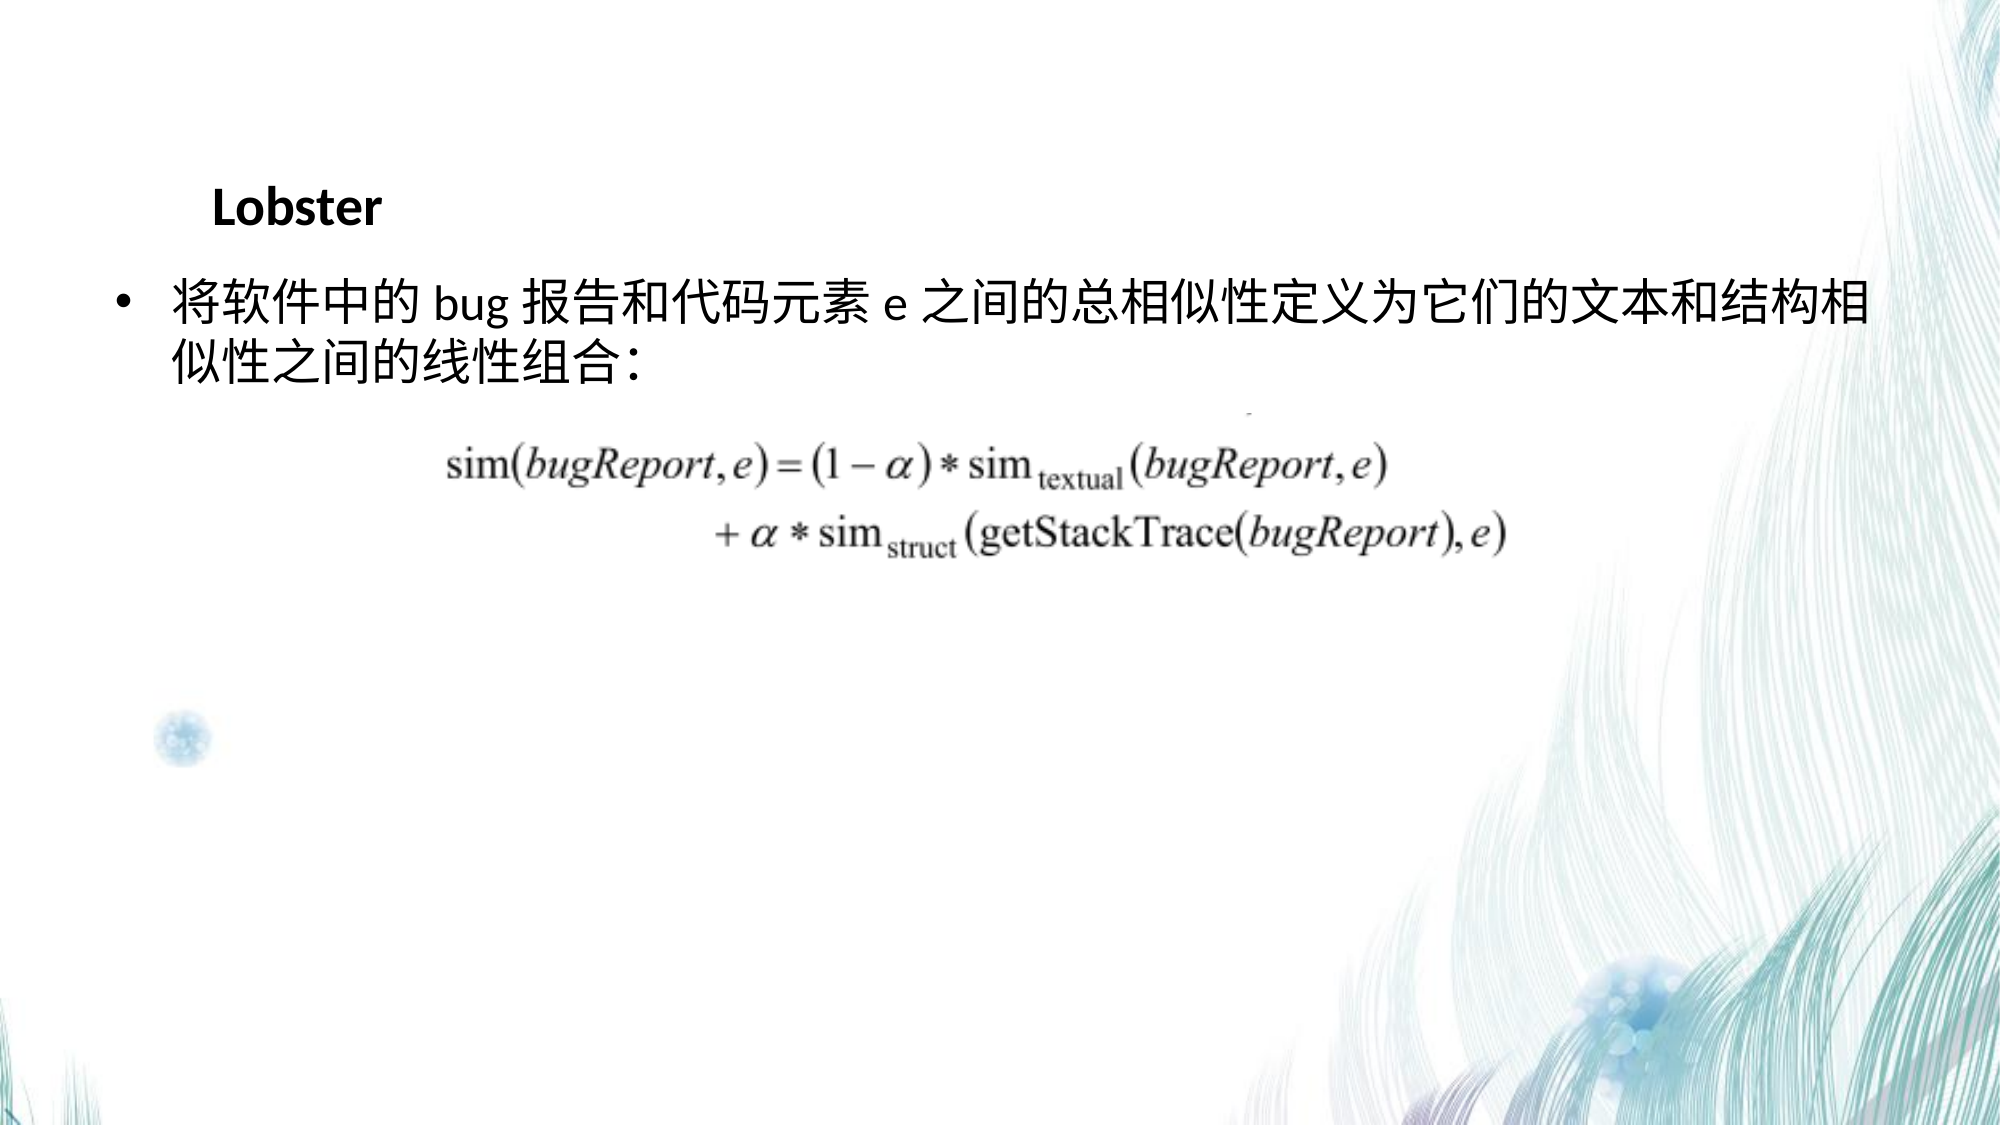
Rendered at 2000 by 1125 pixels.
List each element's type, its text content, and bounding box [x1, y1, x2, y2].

list 将软件中的bug报告和代码元素e之间的总相似性定义为它们的文本和结构相似性之间的线性组合： [99, 262, 1900, 1005]
title Lobster [90, 160, 506, 313]
picture [0, 0, 2000, 1125]
